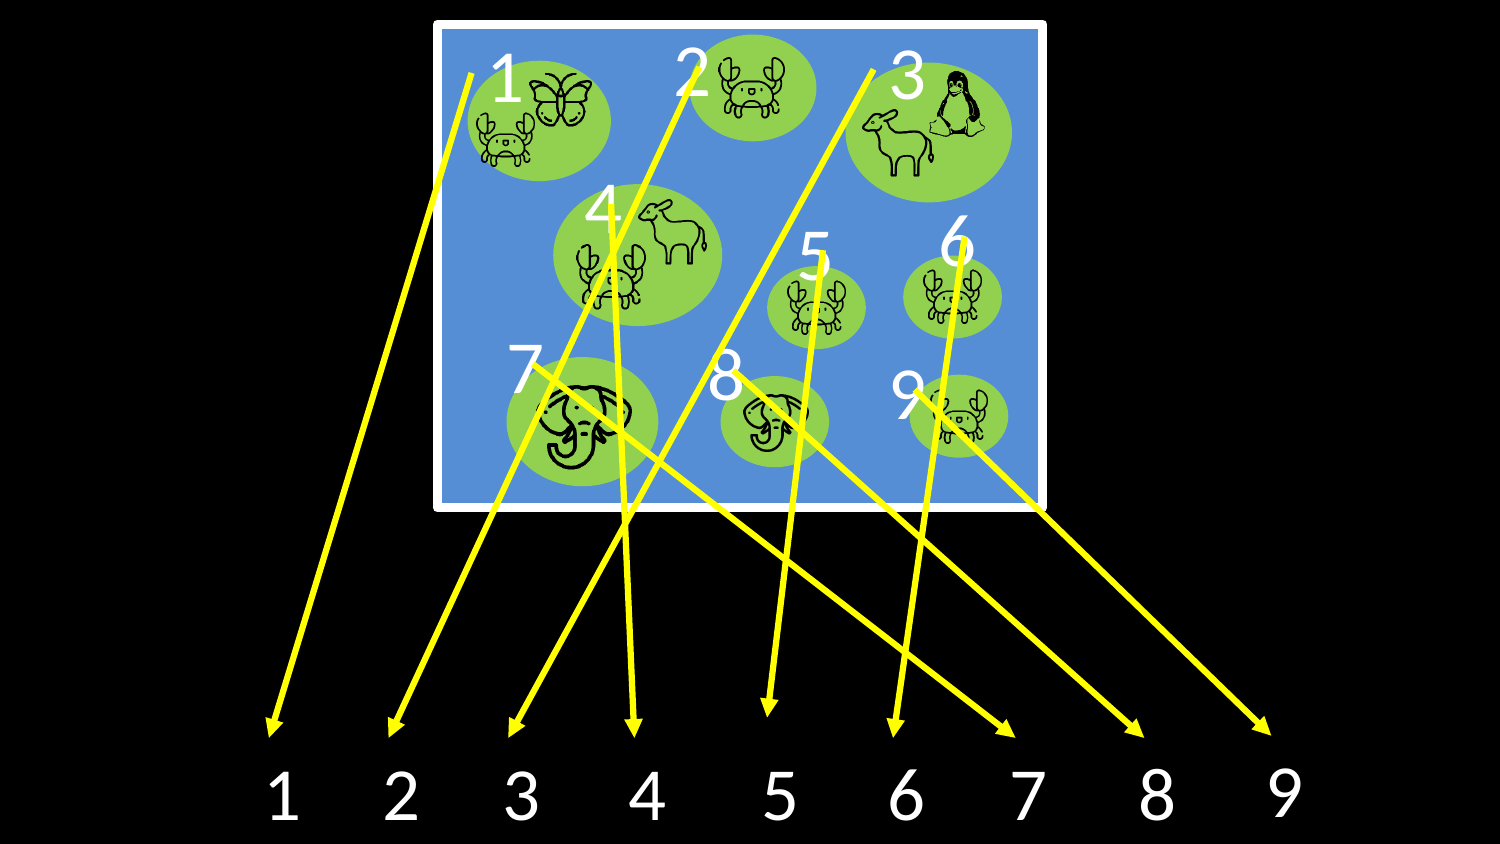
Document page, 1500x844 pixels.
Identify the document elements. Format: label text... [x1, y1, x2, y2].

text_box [733, 371, 1145, 733]
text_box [248, 735, 1293, 844]
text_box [388, 67, 700, 733]
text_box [892, 237, 965, 363]
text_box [508, 69, 874, 733]
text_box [610, 204, 635, 363]
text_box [766, 250, 824, 363]
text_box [268, 73, 383, 733]
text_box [532, 364, 1016, 733]
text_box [437, 24, 1043, 369]
text_box 2 [658, 14, 700, 22]
text_box 3 [873, 16, 915, 22]
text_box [914, 390, 1272, 733]
